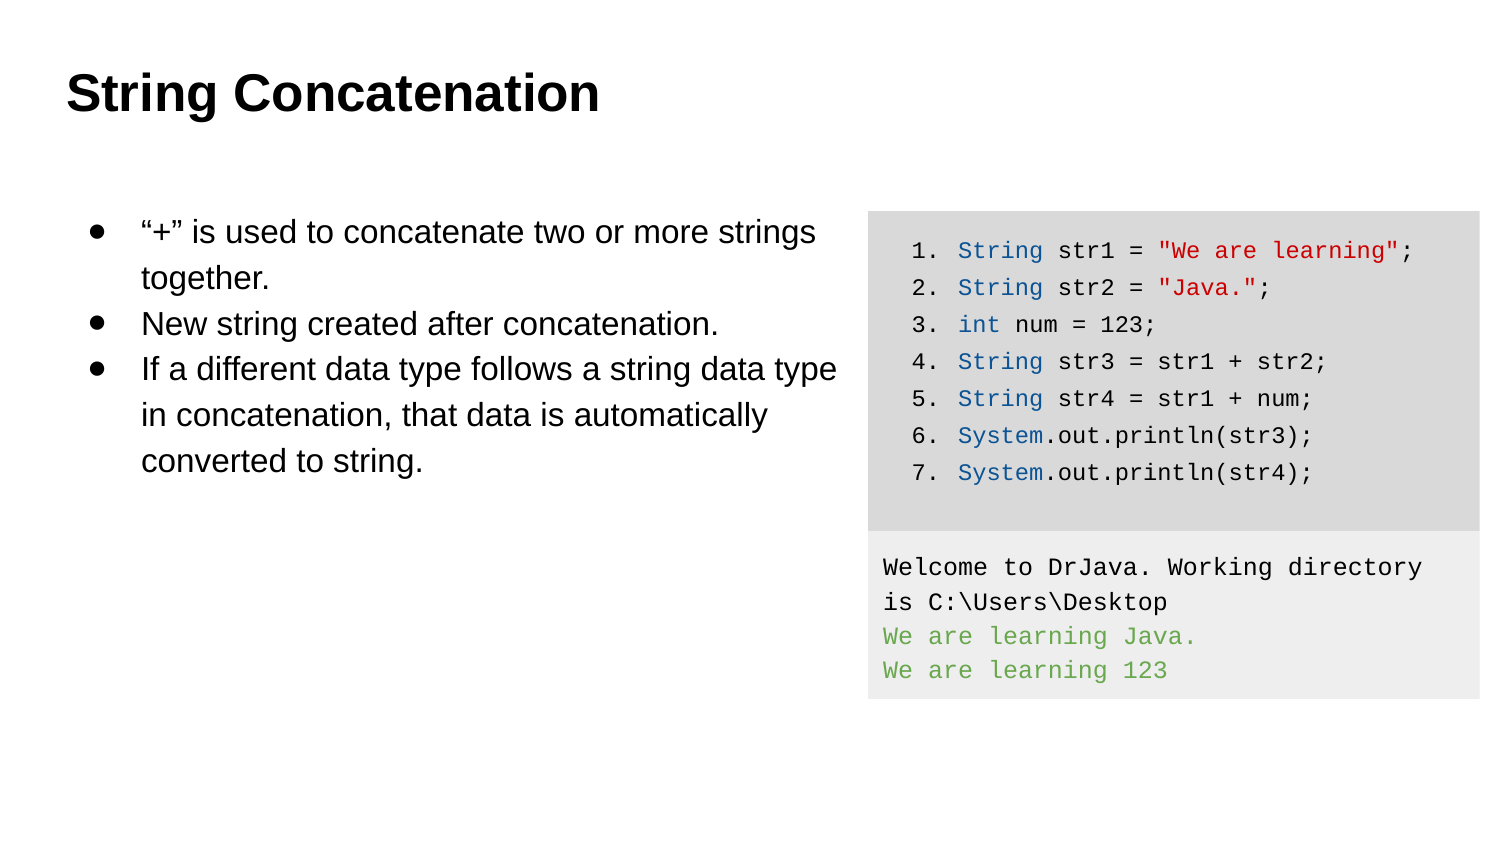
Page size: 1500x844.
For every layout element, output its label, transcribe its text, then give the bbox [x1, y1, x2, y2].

text_box String str1 = "We are learning"; String str2 = "Java."; int num = 123; String str3 = str1 + str2; String str4 = str1 + num; System.out.println(str3); System.out.println(str4); [868, 211, 1480, 531]
title String Concatenation [51, 43, 1449, 138]
list “+” is used to concatenate two or more strings together. New string created after concatenation. If a different data type follows a string data type in concatenation, that data is automatically converted to string. [51, 189, 869, 780]
text_box Welcome to DrJava. Working directory is C:\Users\Desktop We are learning Java. We are learning 123 [868, 531, 1480, 699]
